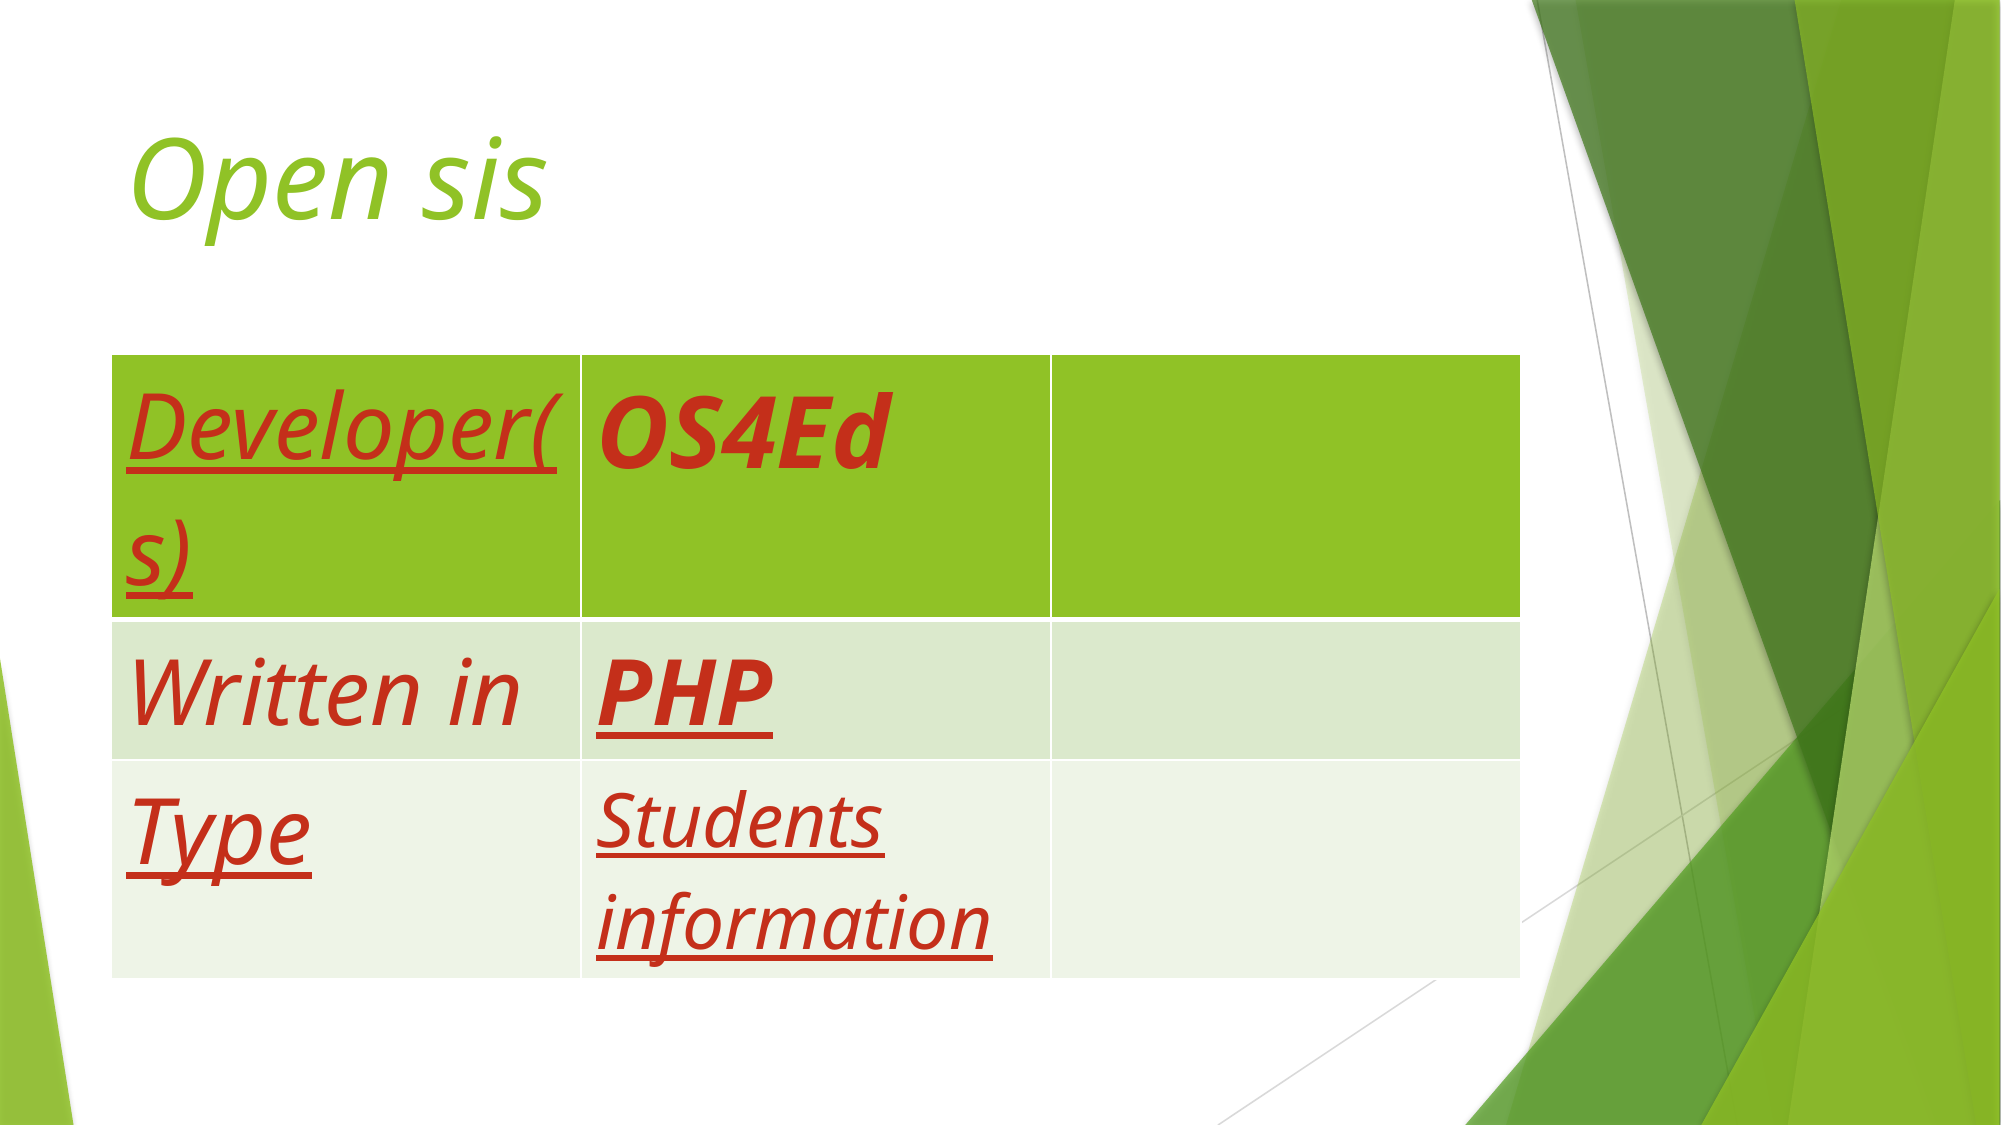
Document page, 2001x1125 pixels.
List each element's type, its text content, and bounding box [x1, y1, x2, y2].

table_header [1052, 355, 1520, 617]
title Open sis [111, 99, 1522, 317]
table_cell [1052, 761, 1520, 978]
table_cell [1052, 622, 1520, 759]
table_header Developer(s) [112, 355, 580, 617]
table_header OS4Ed [582, 355, 1050, 617]
table_cell PHP [582, 622, 1050, 759]
table_cell Written in [112, 622, 580, 759]
table_cell Students information [582, 761, 1050, 978]
table_cell Type [112, 761, 580, 978]
